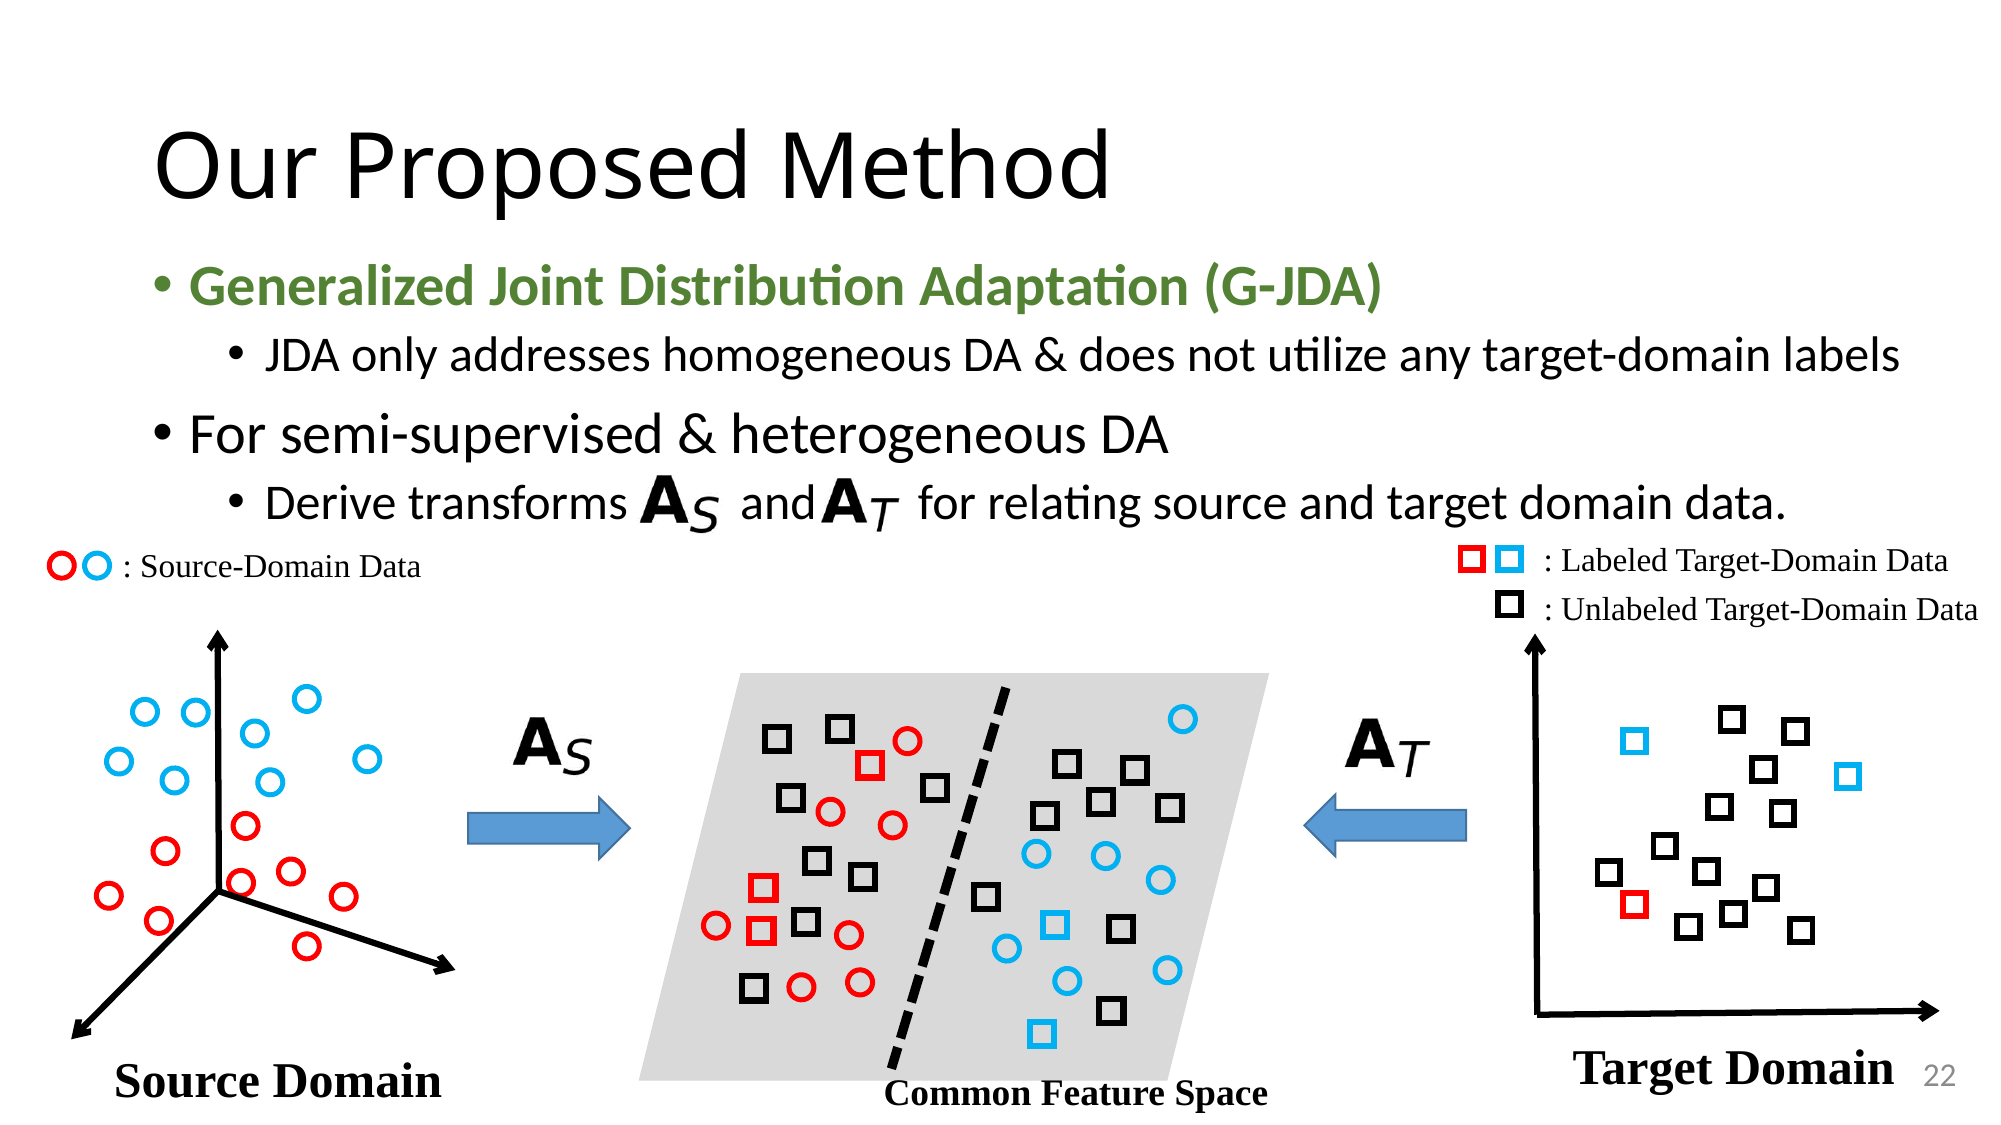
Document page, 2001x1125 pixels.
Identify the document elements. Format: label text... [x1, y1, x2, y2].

picture [632, 468, 734, 538]
picture [505, 710, 607, 780]
list Generalized Joint Distribution Adaptation (G-JDA) JDA only addresses homogeneous DA & does not utilize any target-domain labels For semi-supervised & heterogeneous DA Derive transforms and for relating source and target domain data. [137, 247, 1940, 962]
text_box Common Feature Space [868, 1060, 1284, 1121]
title Our Proposed Method [137, 59, 1863, 247]
text_box [467, 794, 632, 862]
picture [815, 471, 911, 537]
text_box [47, 536, 456, 1113]
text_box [1458, 530, 1998, 1103]
picture [1338, 711, 1443, 783]
text_box [1303, 791, 1458, 859]
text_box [639, 673, 1269, 1081]
